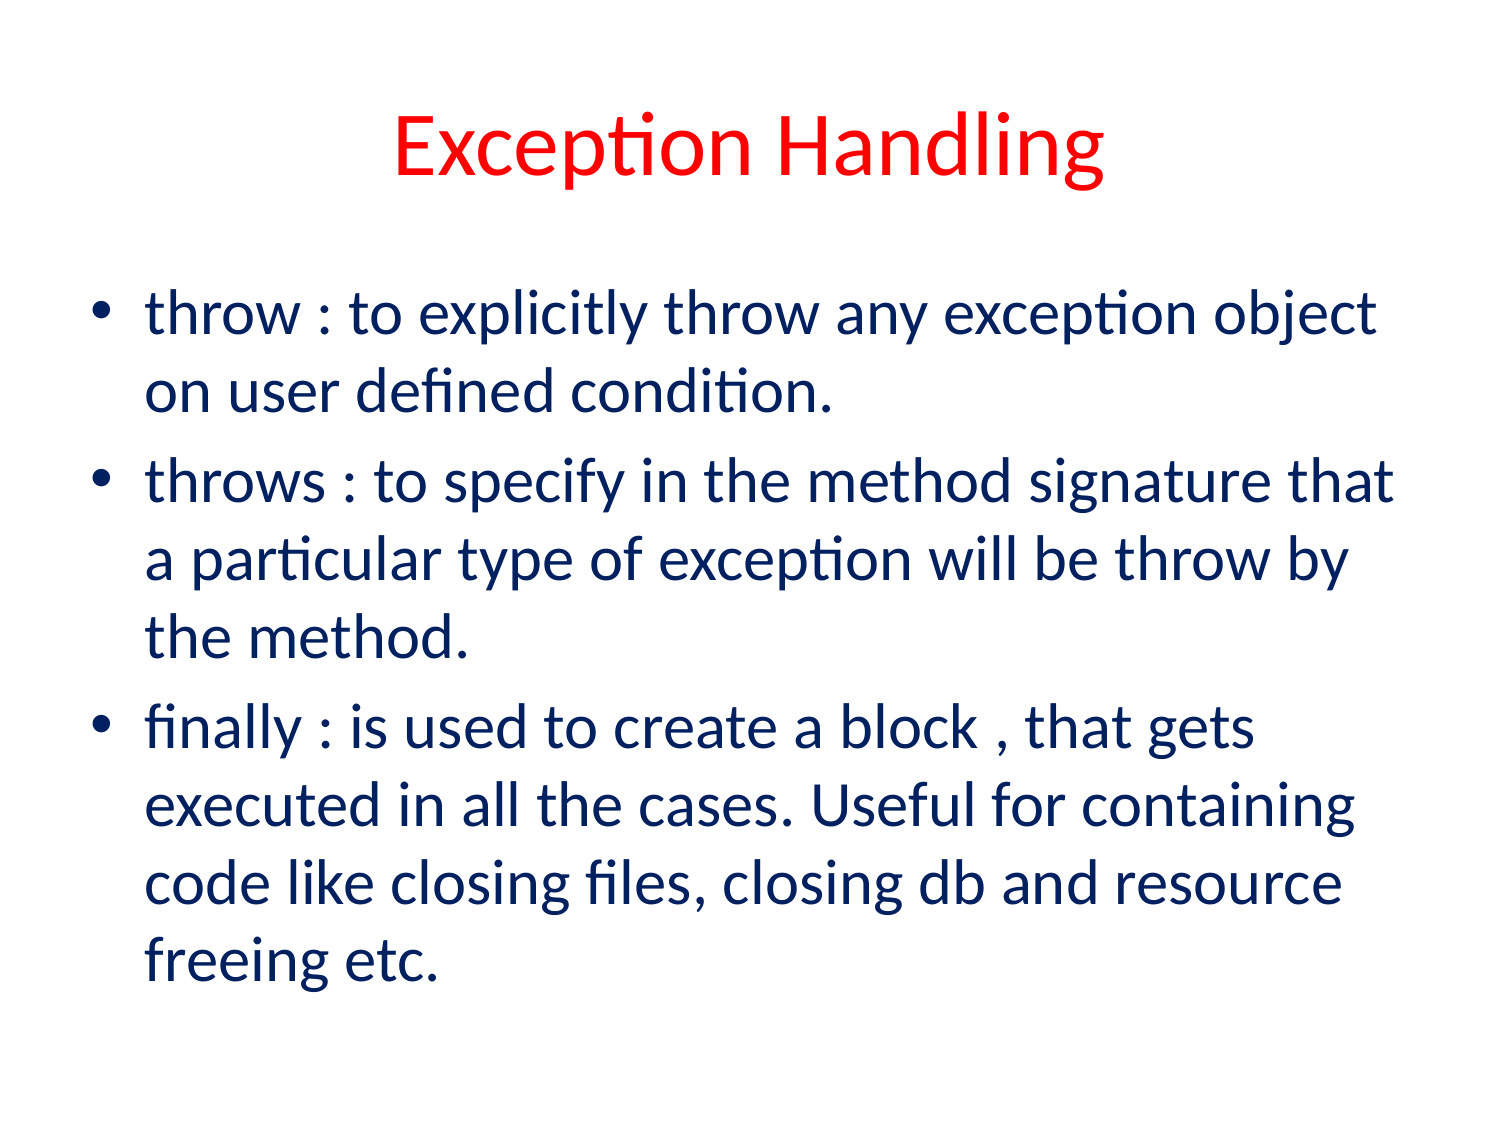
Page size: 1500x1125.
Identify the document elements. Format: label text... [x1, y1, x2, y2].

list throw : to explicitly throw any exception object on user defined condition. throws : to specify in the method signature that a particular type of exception will be throw by the method. finally : is used to create a block , that gets executed in all the cases. Useful for containing code like closing files, closing db and resource freeing etc. [75, 262, 1425, 1005]
title Exception Handling [75, 45, 1425, 233]
